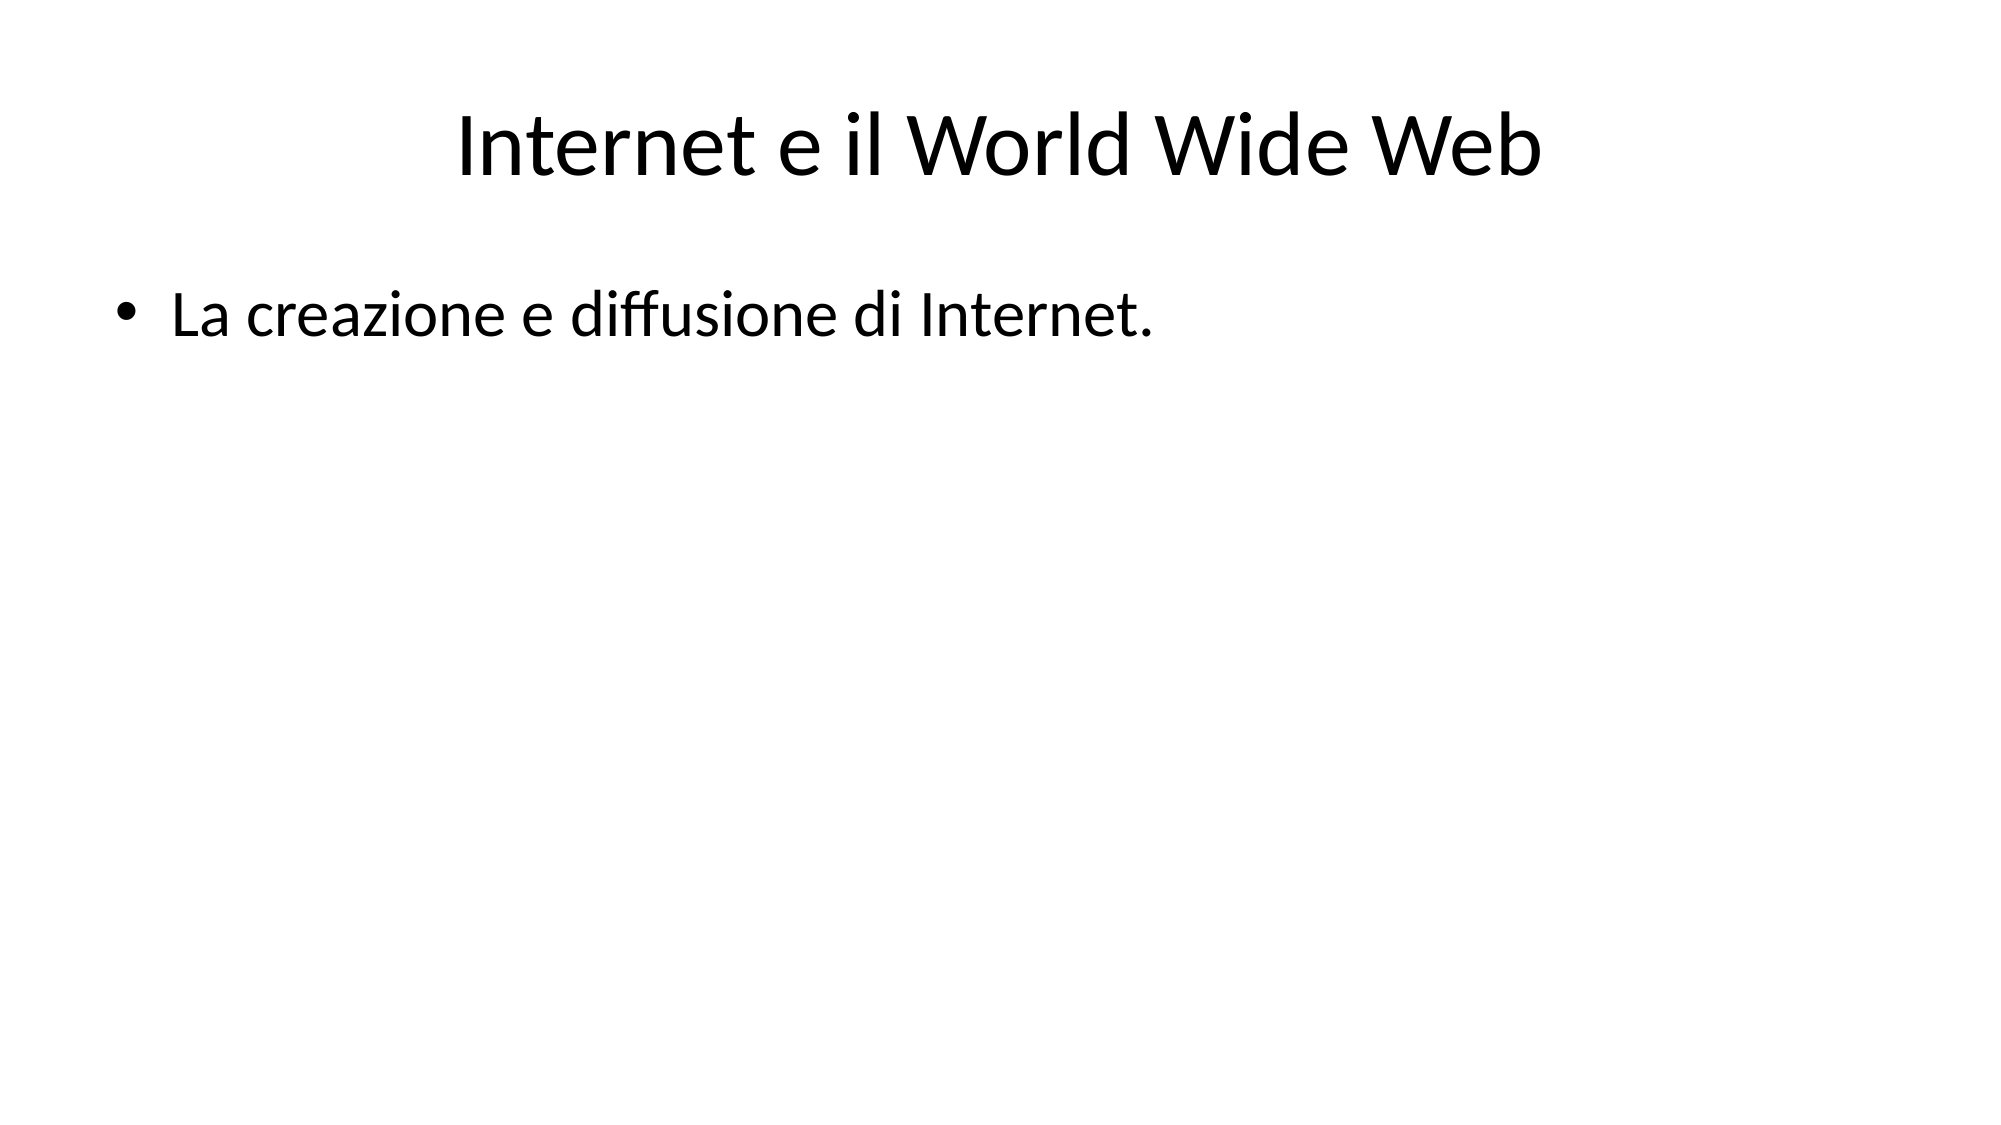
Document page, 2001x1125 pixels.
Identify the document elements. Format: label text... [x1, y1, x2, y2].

title Internet e il World Wide Web [99, 45, 1900, 233]
list La creazione e diffusione di Internet. [99, 262, 1900, 1005]
